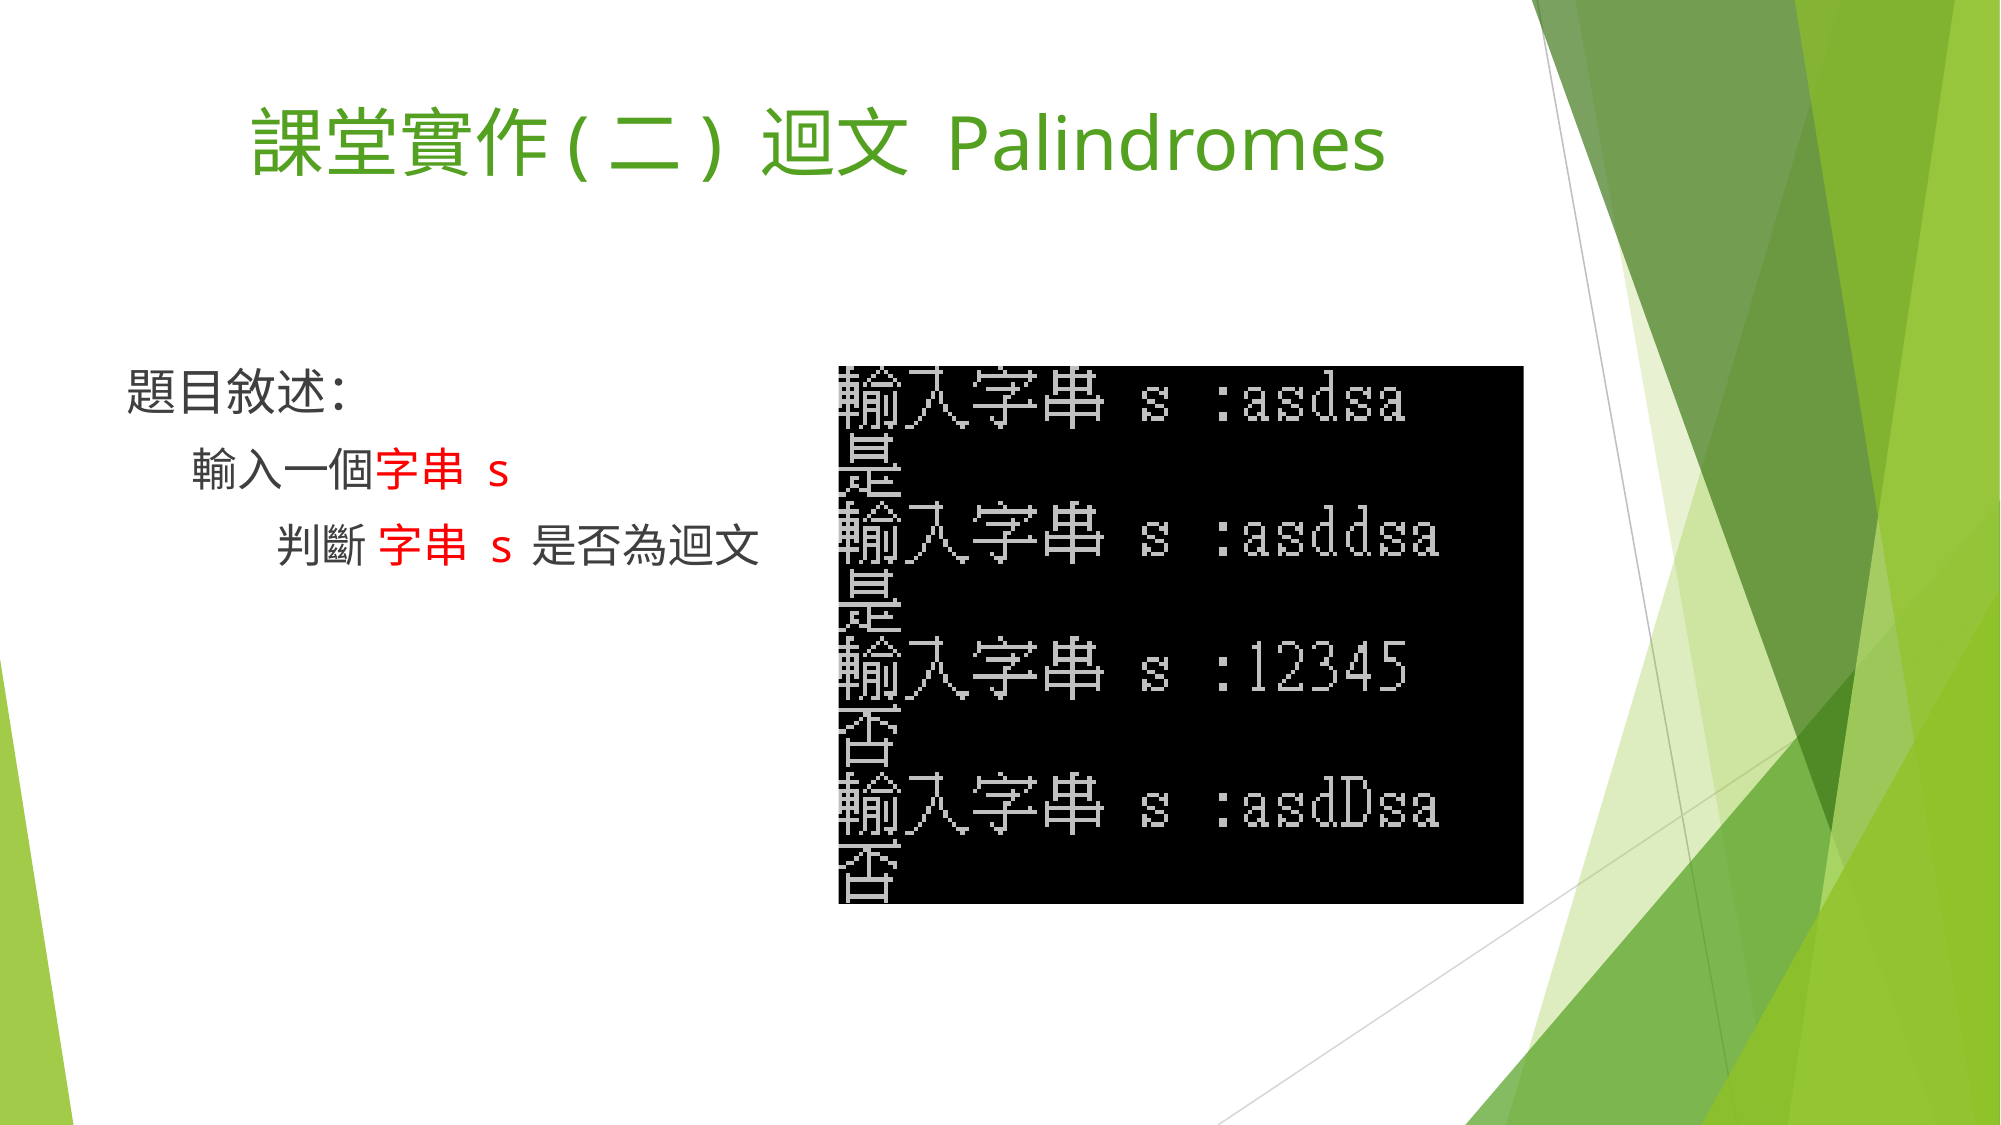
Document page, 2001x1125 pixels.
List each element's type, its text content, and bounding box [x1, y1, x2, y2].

title 課堂實作(二) 迴文 Palindromes [113, 88, 1524, 212]
picture [838, 365, 1524, 905]
list 題目敘述： 輸入一個字串 s 判斷 字串 s 是否為迴文 [111, 352, 1522, 989]
